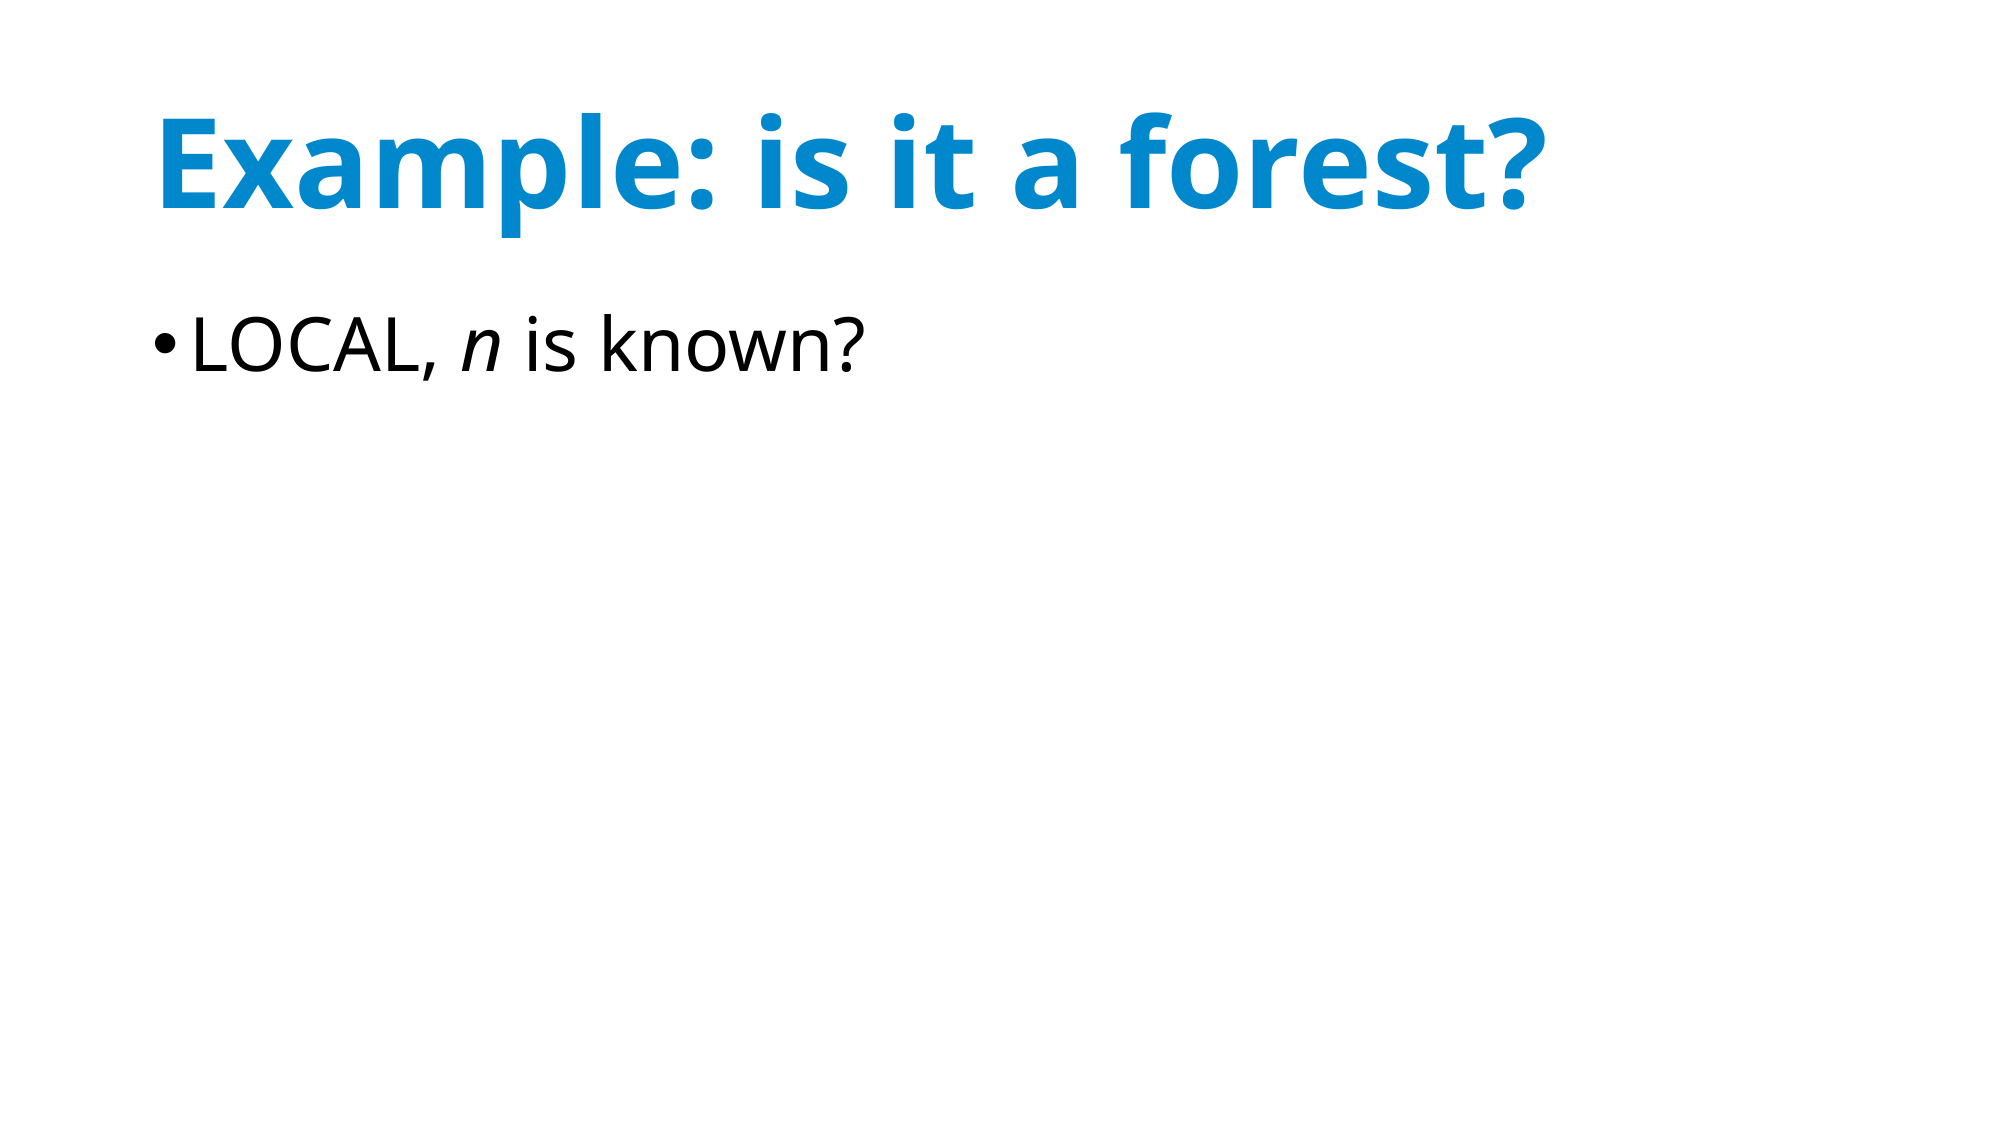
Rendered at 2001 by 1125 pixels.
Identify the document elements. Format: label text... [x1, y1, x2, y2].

list LOCAL, n is known? [137, 299, 1863, 1014]
title Example: is it a forest? [137, 59, 1863, 278]
